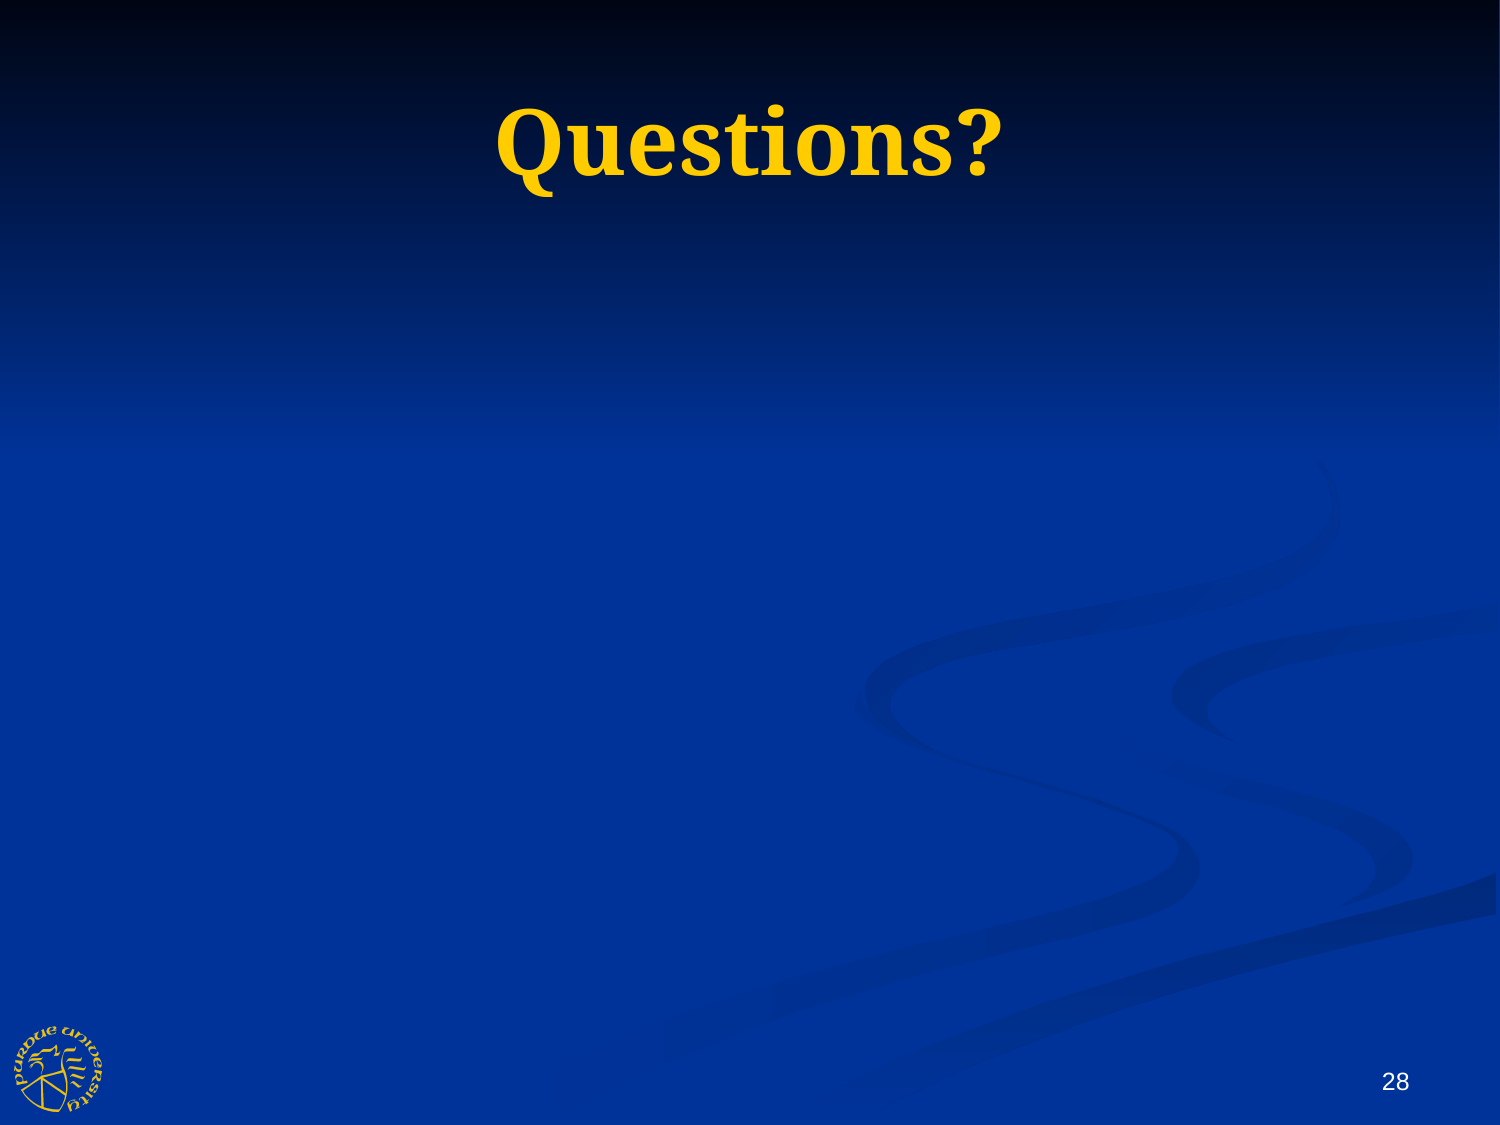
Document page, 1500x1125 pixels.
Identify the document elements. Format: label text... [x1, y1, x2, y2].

picture [14, 1026, 102, 1112]
title Questions? [75, 44, 1425, 233]
slide_number 28 [1074, 1025, 1425, 1104]
